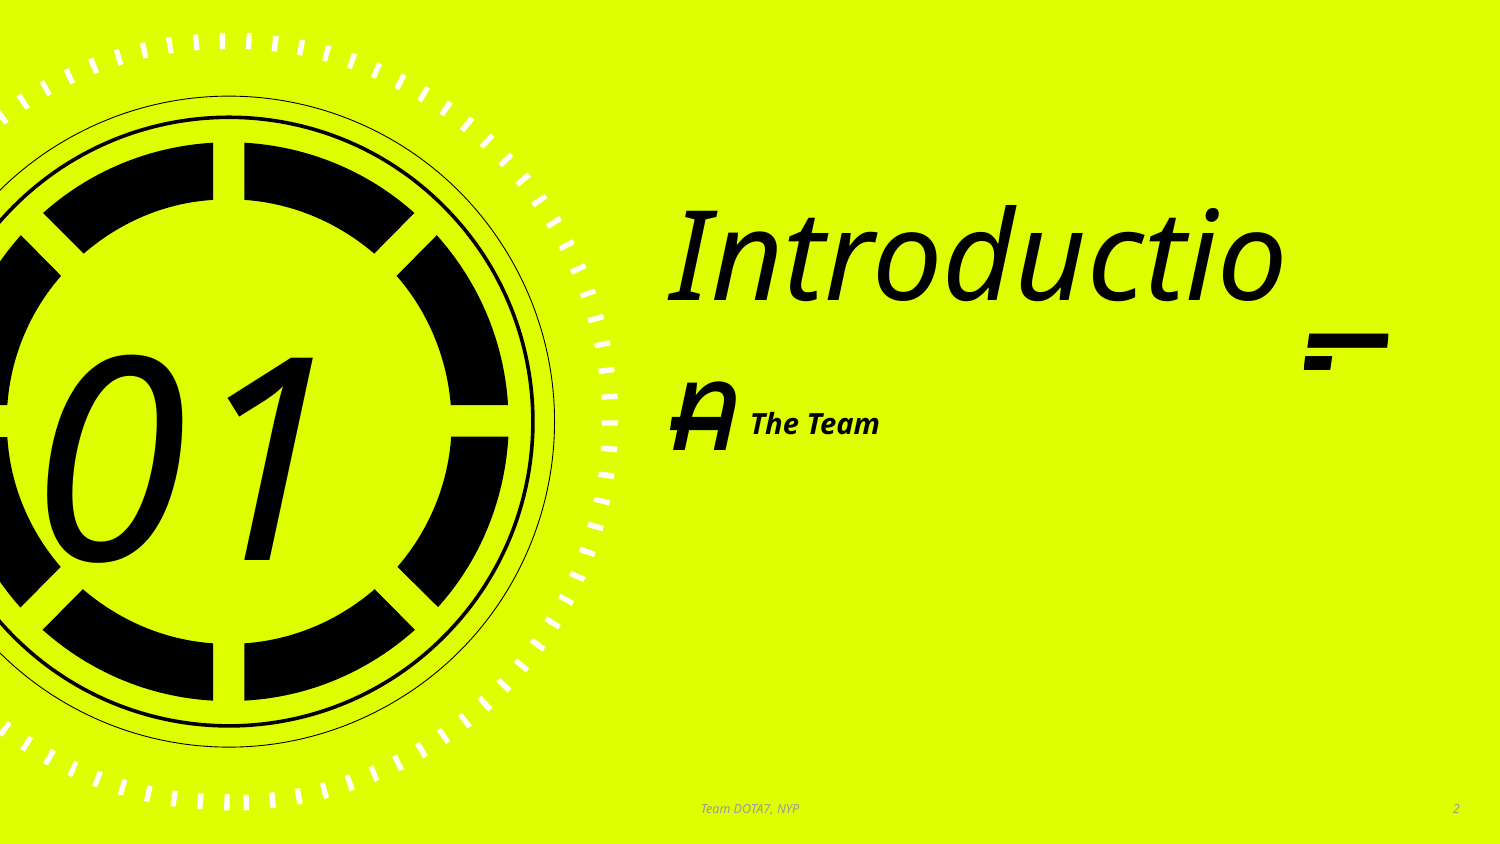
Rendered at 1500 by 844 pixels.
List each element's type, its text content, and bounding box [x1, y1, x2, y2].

text_box [223, 802, 230, 811]
text_box [197, 802, 203, 810]
text_box [192, 34, 200, 48]
text_box [245, 33, 252, 48]
title Introduction [655, 234, 1372, 416]
picture [1303, 330, 1389, 370]
title Team DOTA7, NYP [454, 785, 1046, 844]
text_box [270, 802, 276, 809]
text_box [219, 33, 226, 48]
text_box [243, 802, 250, 811]
title 2 [1409, 785, 1475, 832]
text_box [0, 49, 602, 794]
text_box [606, 393, 618, 400]
text_box [298, 39, 306, 48]
title The Team [734, 390, 1326, 562]
text_box [606, 445, 618, 453]
text_box [606, 420, 619, 426]
text_box [669, 416, 728, 431]
text_box [606, 366, 615, 374]
text_box [606, 472, 615, 480]
text_box [166, 37, 173, 48]
text_box [139, 42, 147, 48]
text_box [271, 35, 279, 48]
